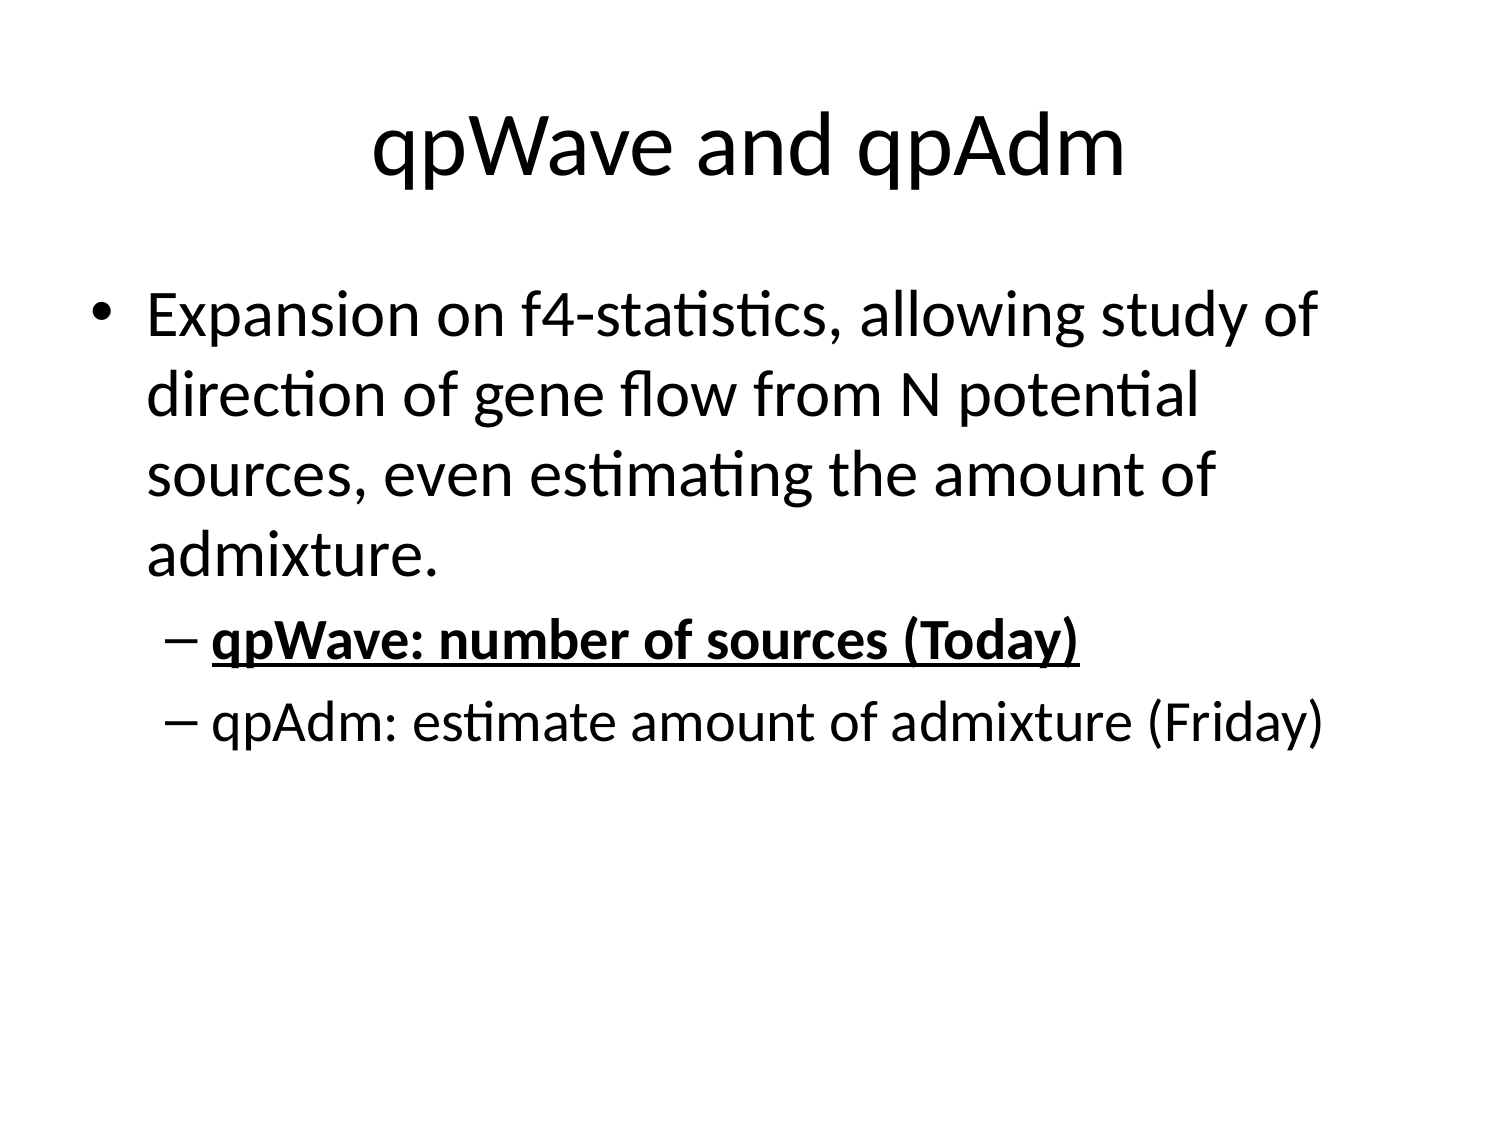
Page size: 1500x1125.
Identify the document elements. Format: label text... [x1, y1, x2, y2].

list Expansion on f4-statistics, allowing study of direction of gene flow from N potential sources, even estimating the amount of admixture. qpWave: number of sources (Today) qpAdm: estimate amount of admixture (Friday) [75, 262, 1425, 1005]
title qpWave and qpAdm [75, 45, 1425, 233]
